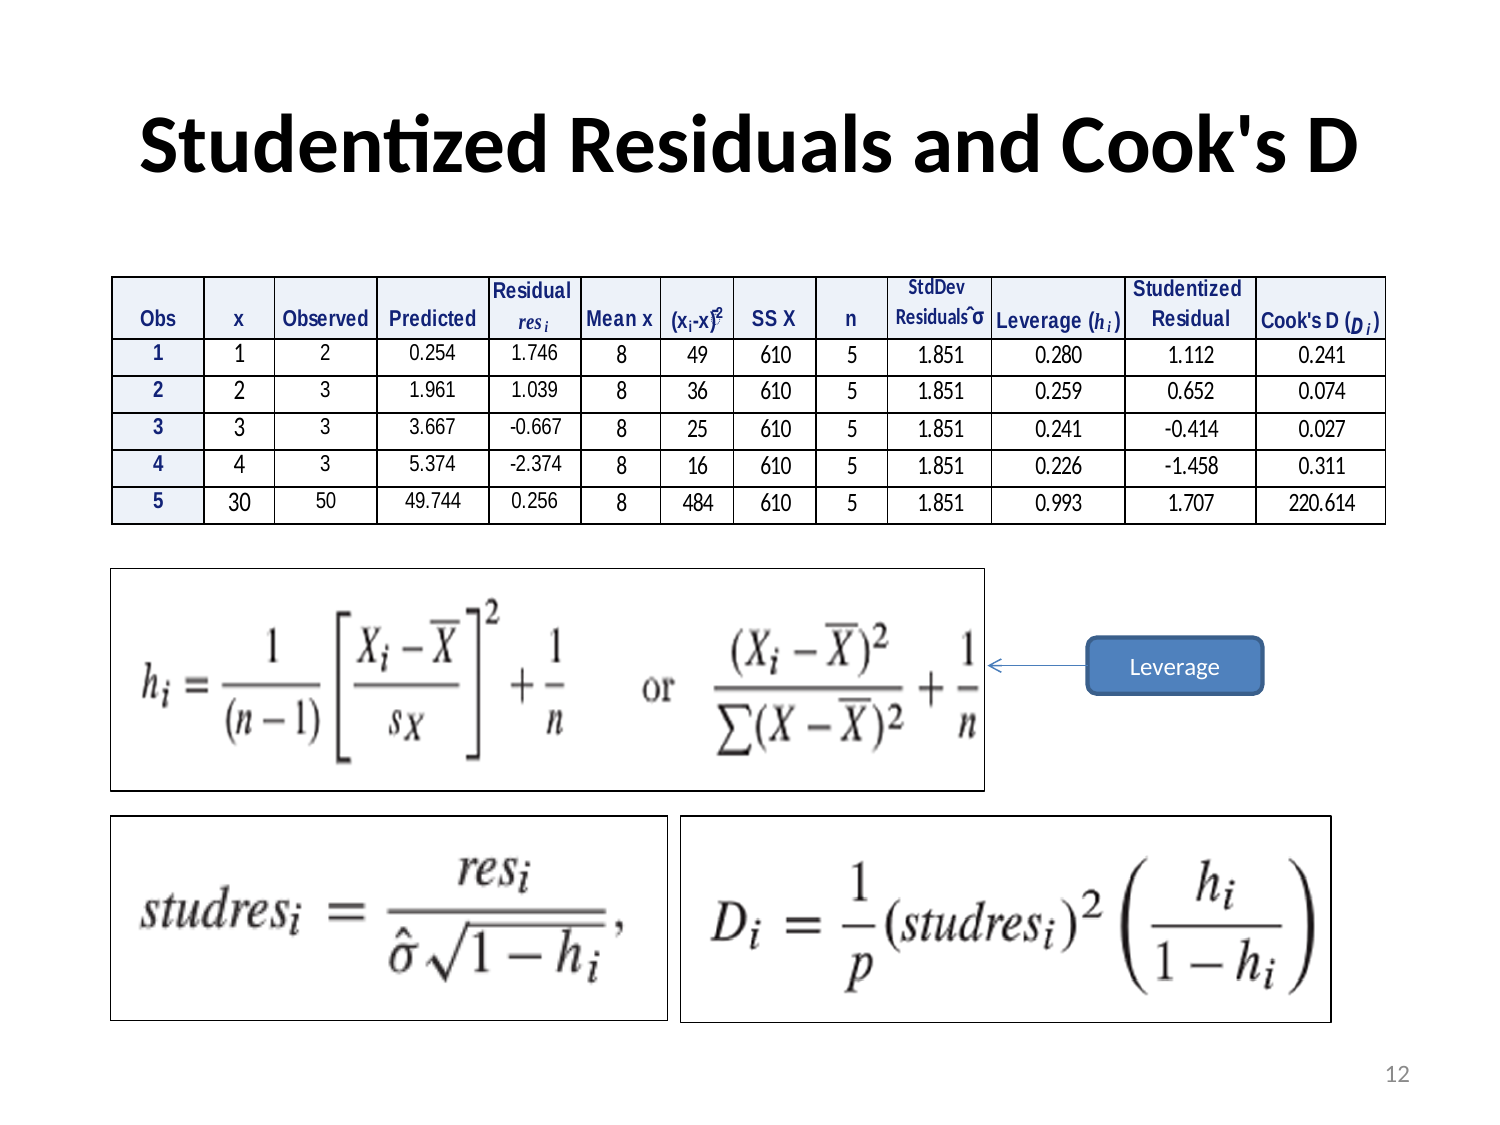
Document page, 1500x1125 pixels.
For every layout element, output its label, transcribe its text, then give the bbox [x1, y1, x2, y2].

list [62, 240, 1413, 1091]
title Studentized Residuals and Cook's D [75, 45, 1425, 233]
slide_number 12 [1074, 1042, 1425, 1103]
